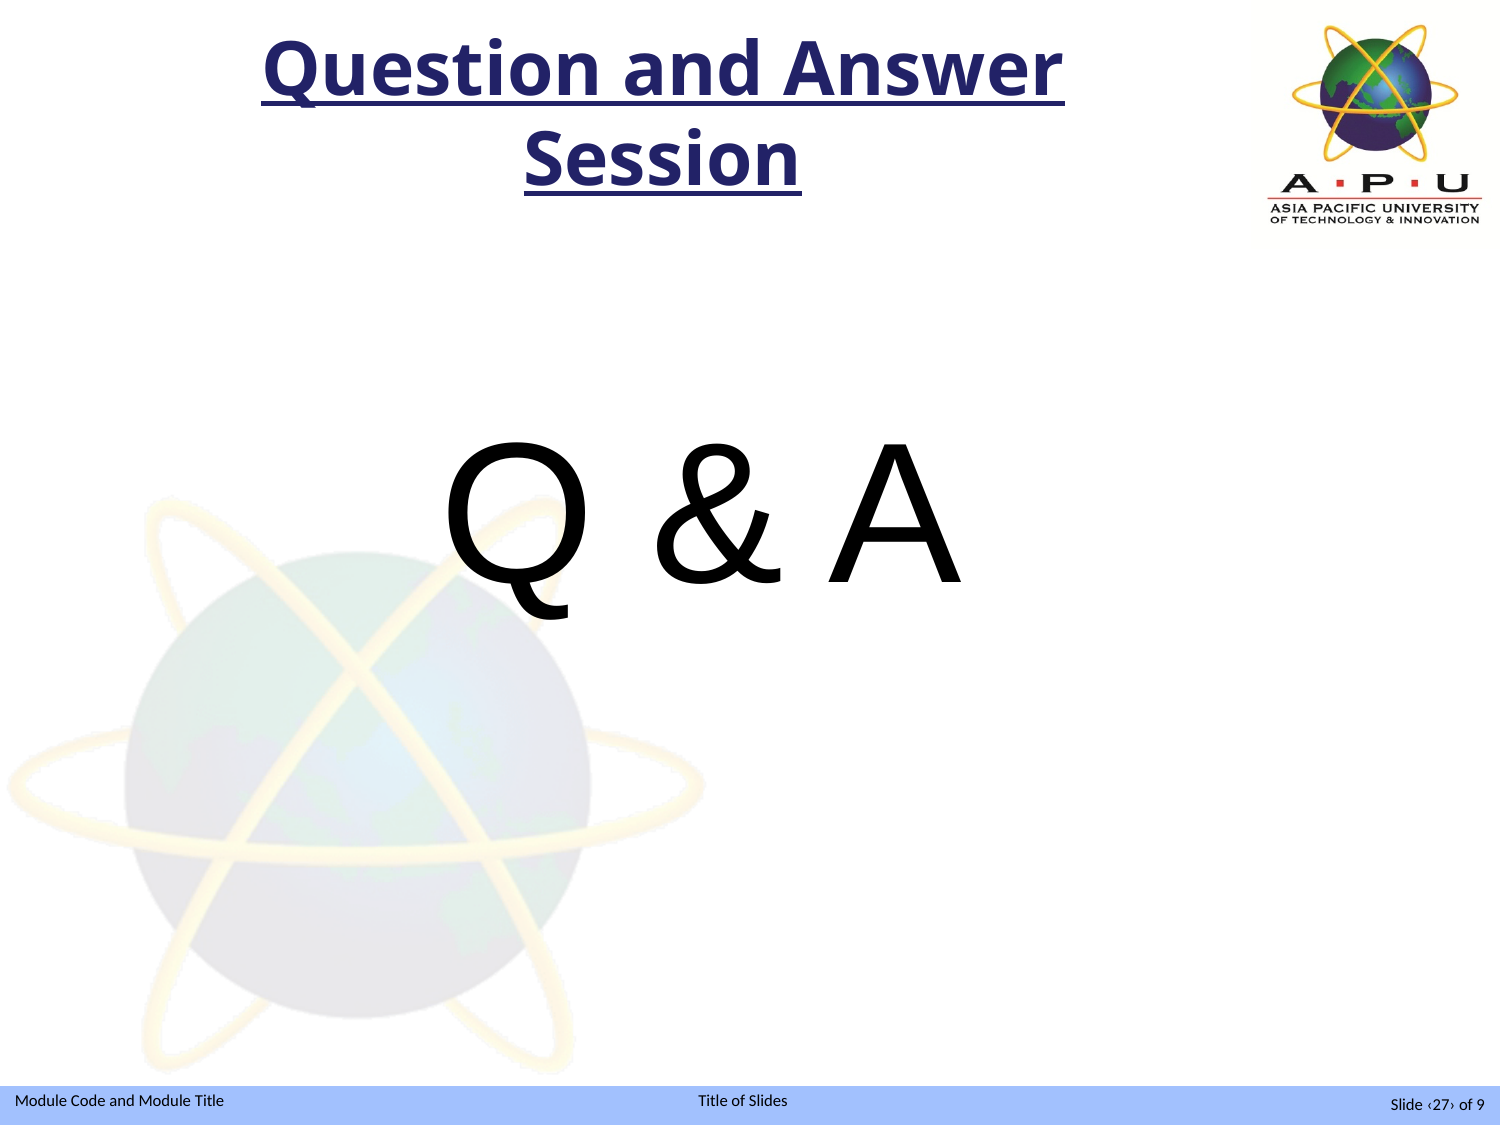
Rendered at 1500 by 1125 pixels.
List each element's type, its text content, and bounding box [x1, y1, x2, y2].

footer Slide ‹27› of 9 [1024, 1086, 1500, 1125]
title Question and Answer Session [103, 8, 1223, 212]
text_box Q & A [424, 374, 1240, 630]
picture [1251, 0, 1500, 249]
